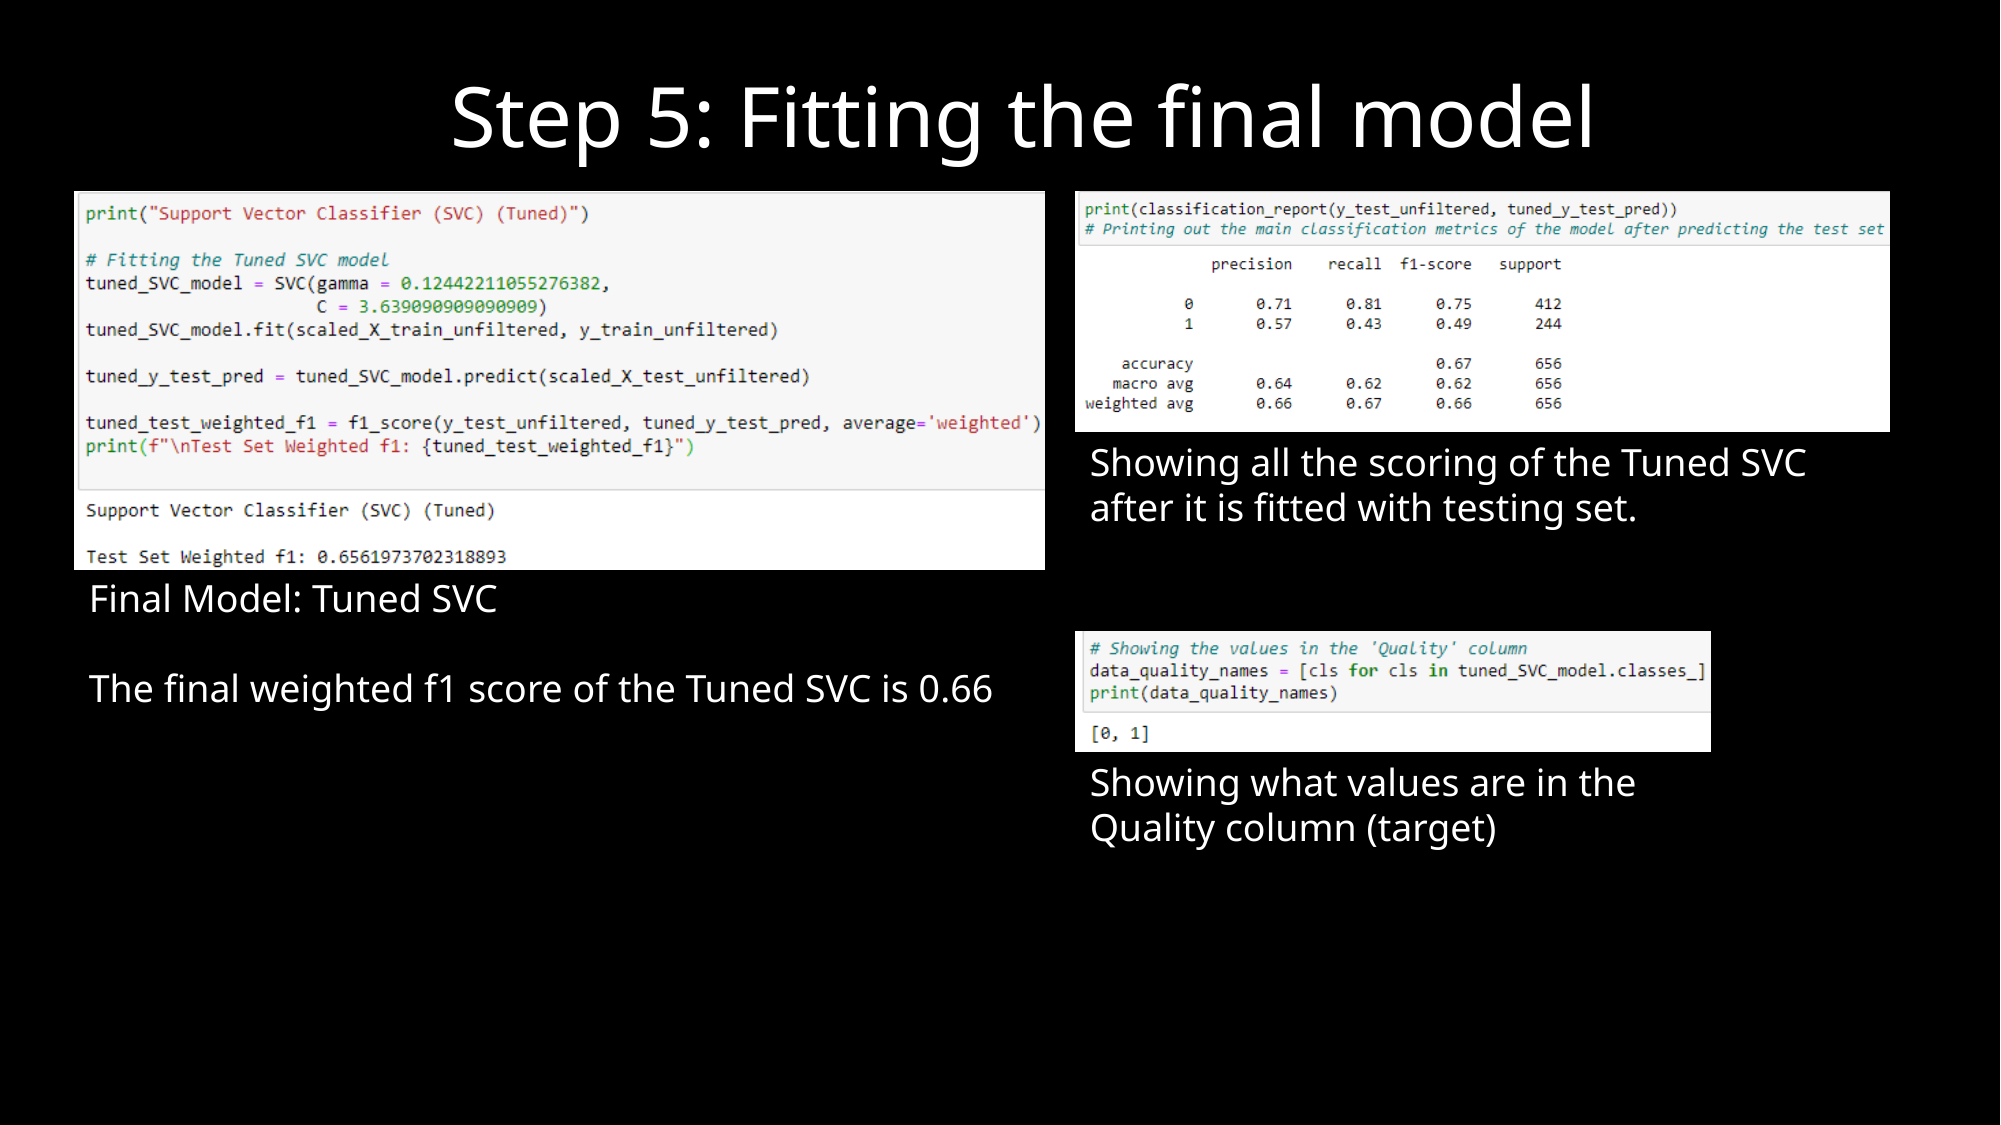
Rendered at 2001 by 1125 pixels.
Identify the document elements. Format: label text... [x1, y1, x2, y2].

picture [1074, 191, 1890, 433]
text_box Showing all the scoring of the Tuned SVC after it is fitted with testing set. [1074, 433, 1890, 537]
picture [1074, 631, 1711, 752]
picture [74, 191, 1045, 570]
text_box Showing what values are in the Quality column (target) [1074, 752, 1711, 857]
text_box Final Model: Tuned SVC The final weighted f1 score of the Tuned SVC is 0.66 [74, 570, 1045, 718]
text_box Step 5: Fitting the final model [158, 56, 1890, 171]
